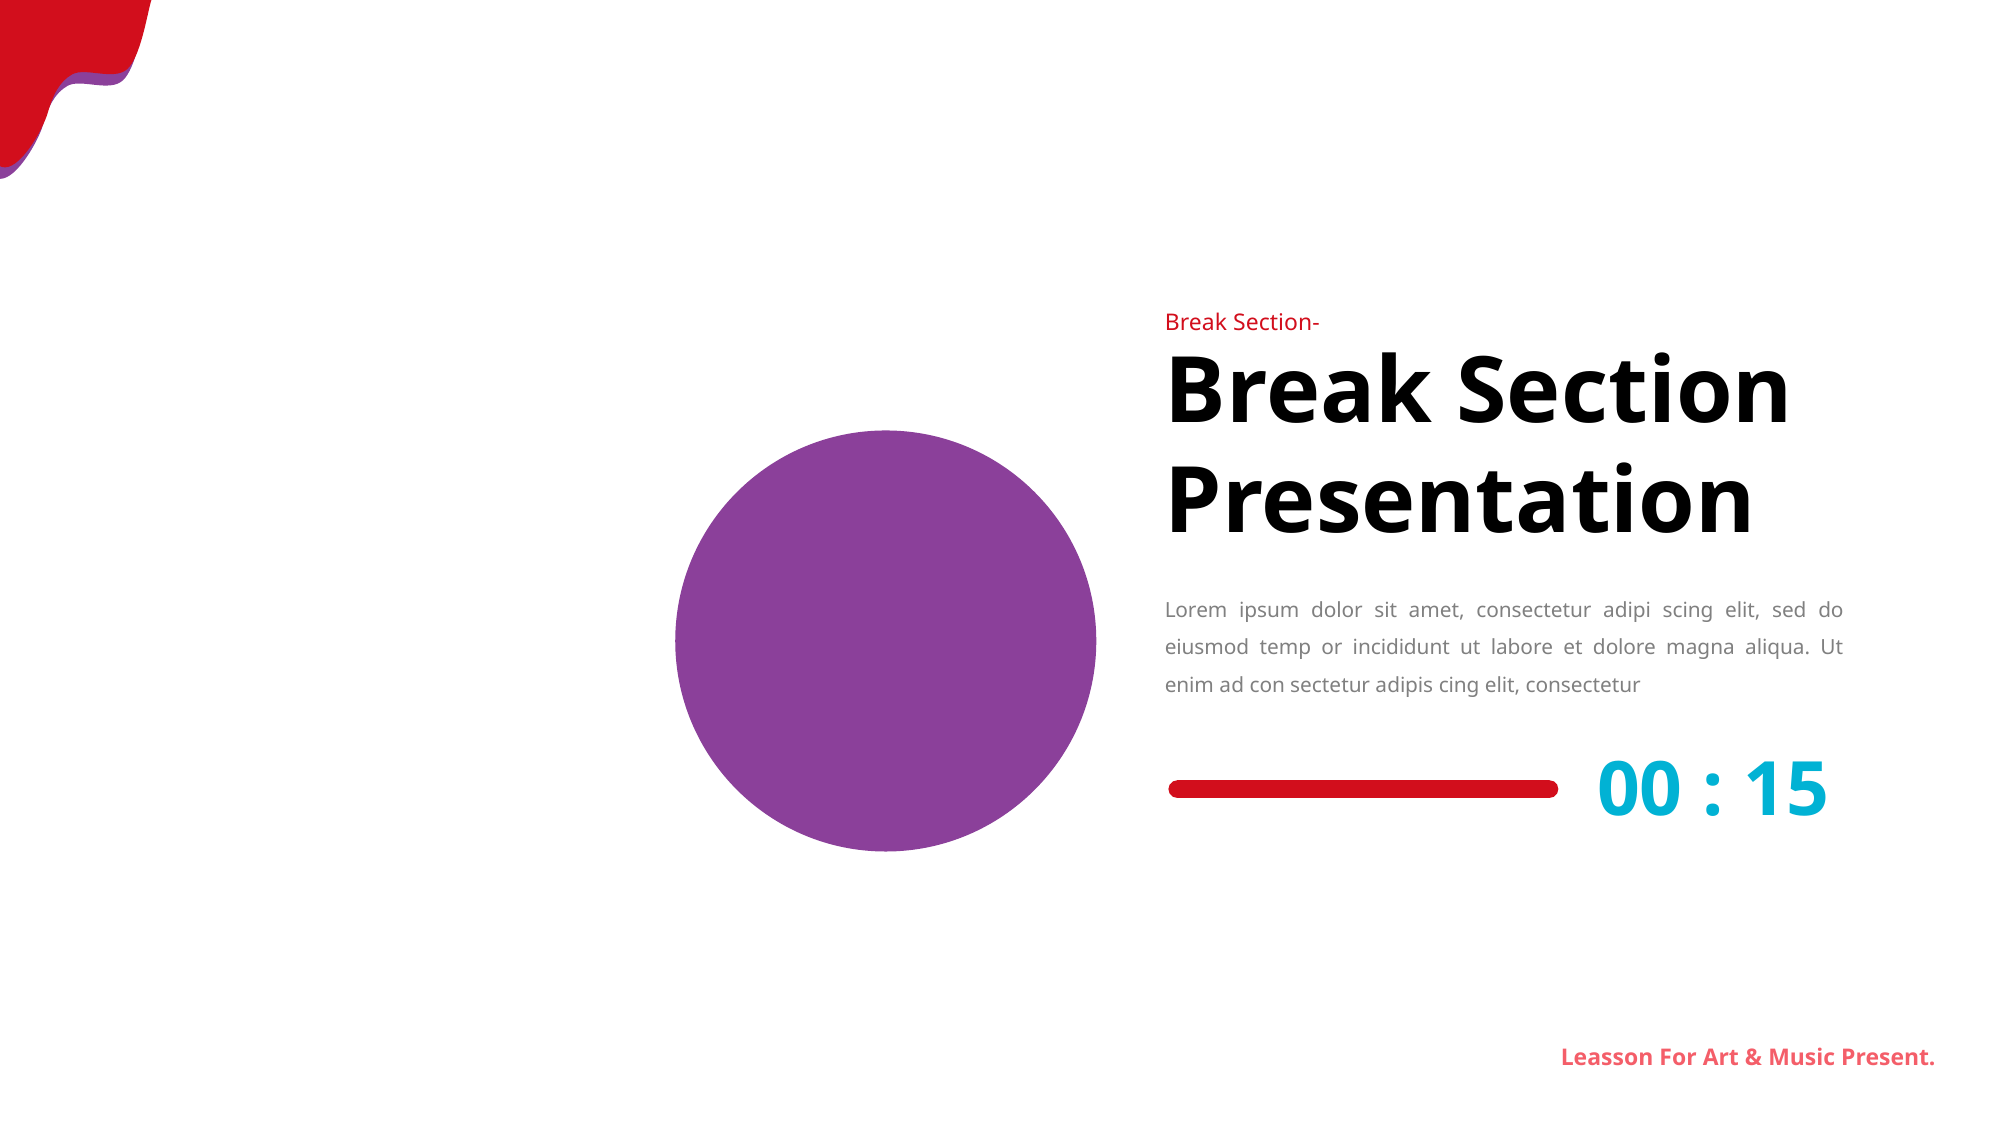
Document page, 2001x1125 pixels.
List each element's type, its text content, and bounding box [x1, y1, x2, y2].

text_box [1167, 779, 1560, 799]
text_box Break Section Presentation [1149, 323, 1815, 558]
text_box Break Section- [1149, 286, 1402, 343]
text_box 00 : 15 [1482, 732, 1845, 838]
picture [0, 0, 1140, 1125]
text_box Lorem ipsum dolor sit amet, consectetur adipi scing elit, sed do eiusmod temp or incididunt ut labore et dolore magna aliqua. Ut enim ad con sectetur adipis cing elit, consectetur [1149, 576, 1859, 704]
text_box Leasson For Art & Music Present. [1388, 1021, 1952, 1078]
